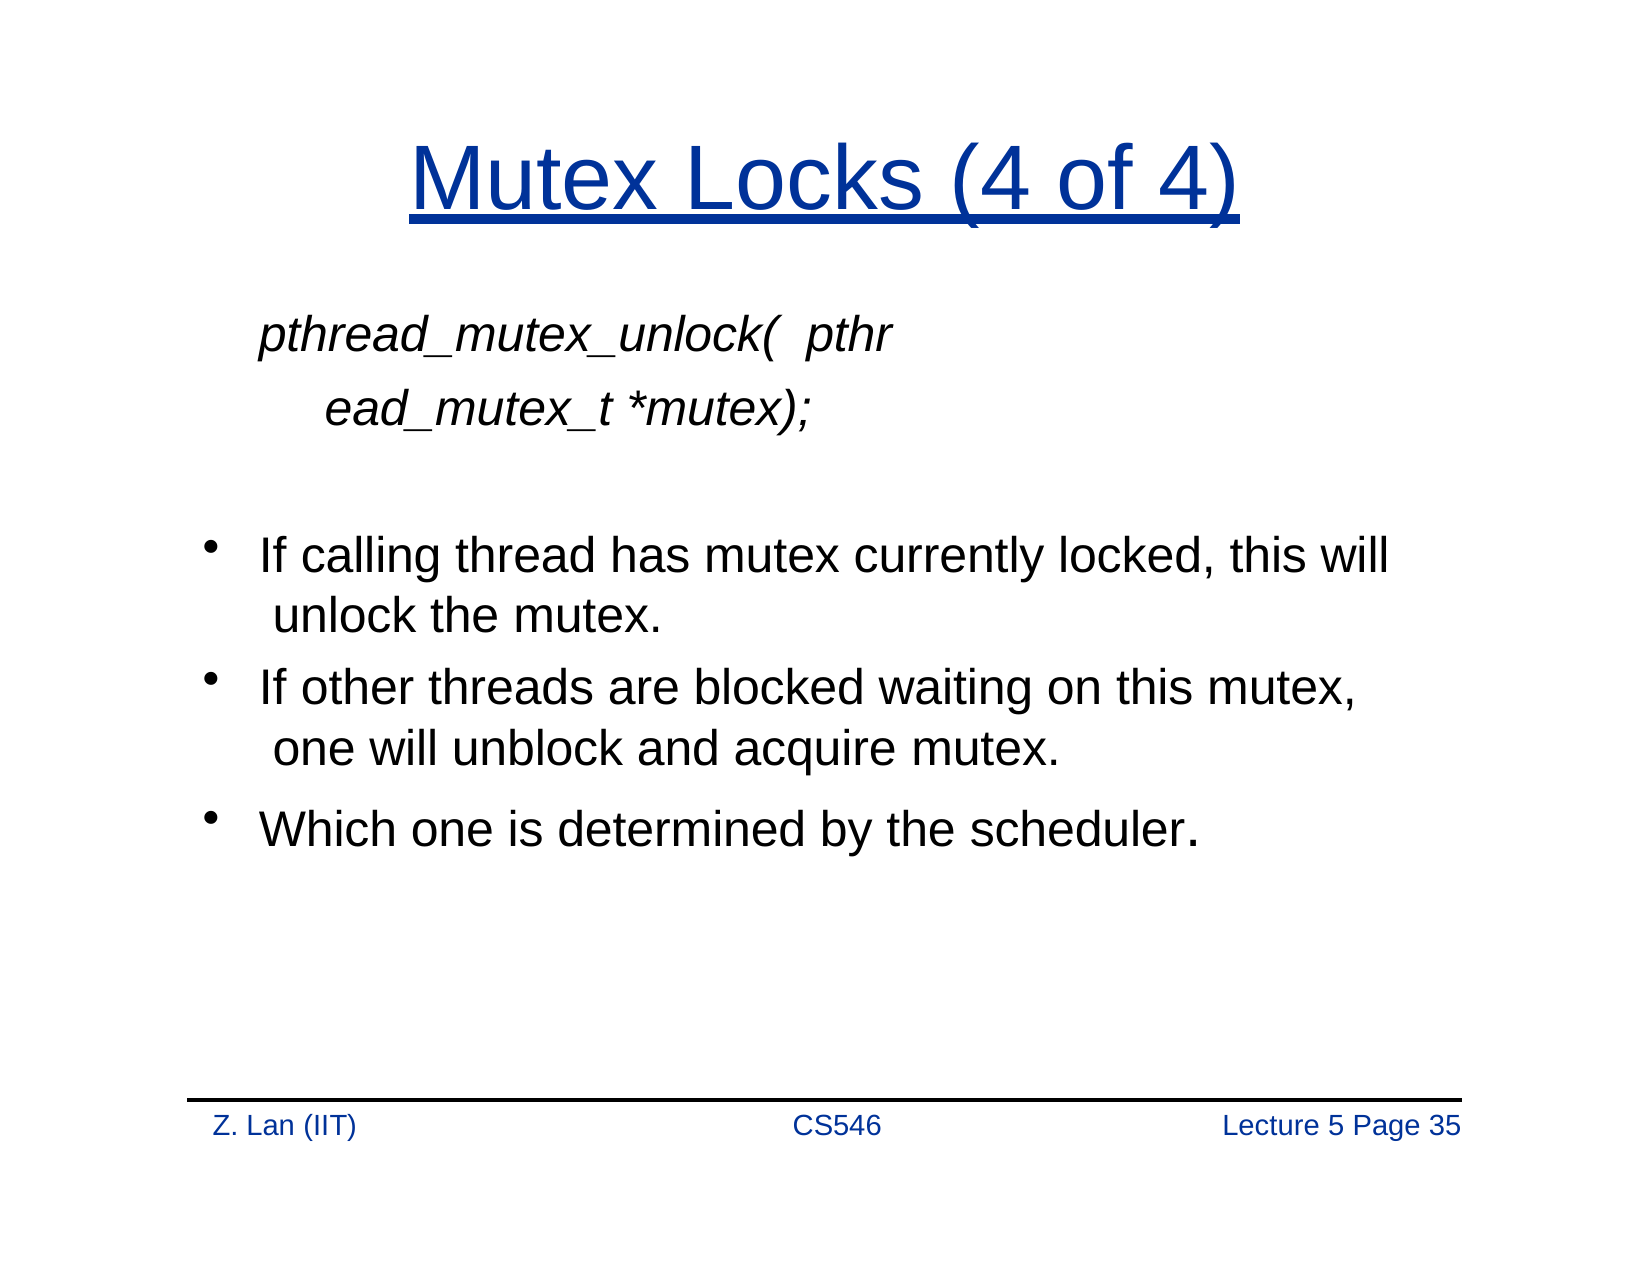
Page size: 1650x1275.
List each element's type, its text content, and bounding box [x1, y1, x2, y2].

text_box pthread_mutex_unlock( pthread_mutex_t *mutex); If calling thread has mutex currently locked, this will unlock the mutex. If other threads are blocked waiting on this mutex, one will unblock and acquire mutex. Which one is determined by the scheduler. [200, 287, 1398, 859]
text_box [74, 637, 1575, 1200]
slide_number Z. Lan (IIT) [200, 1093, 360, 1275]
title Mutex Locks (4 of 4) [185, 59, 1465, 331]
slide_number Lecture 5 Page 30 [1220, 1111, 1464, 1275]
footer CS546 [790, 1111, 885, 1275]
